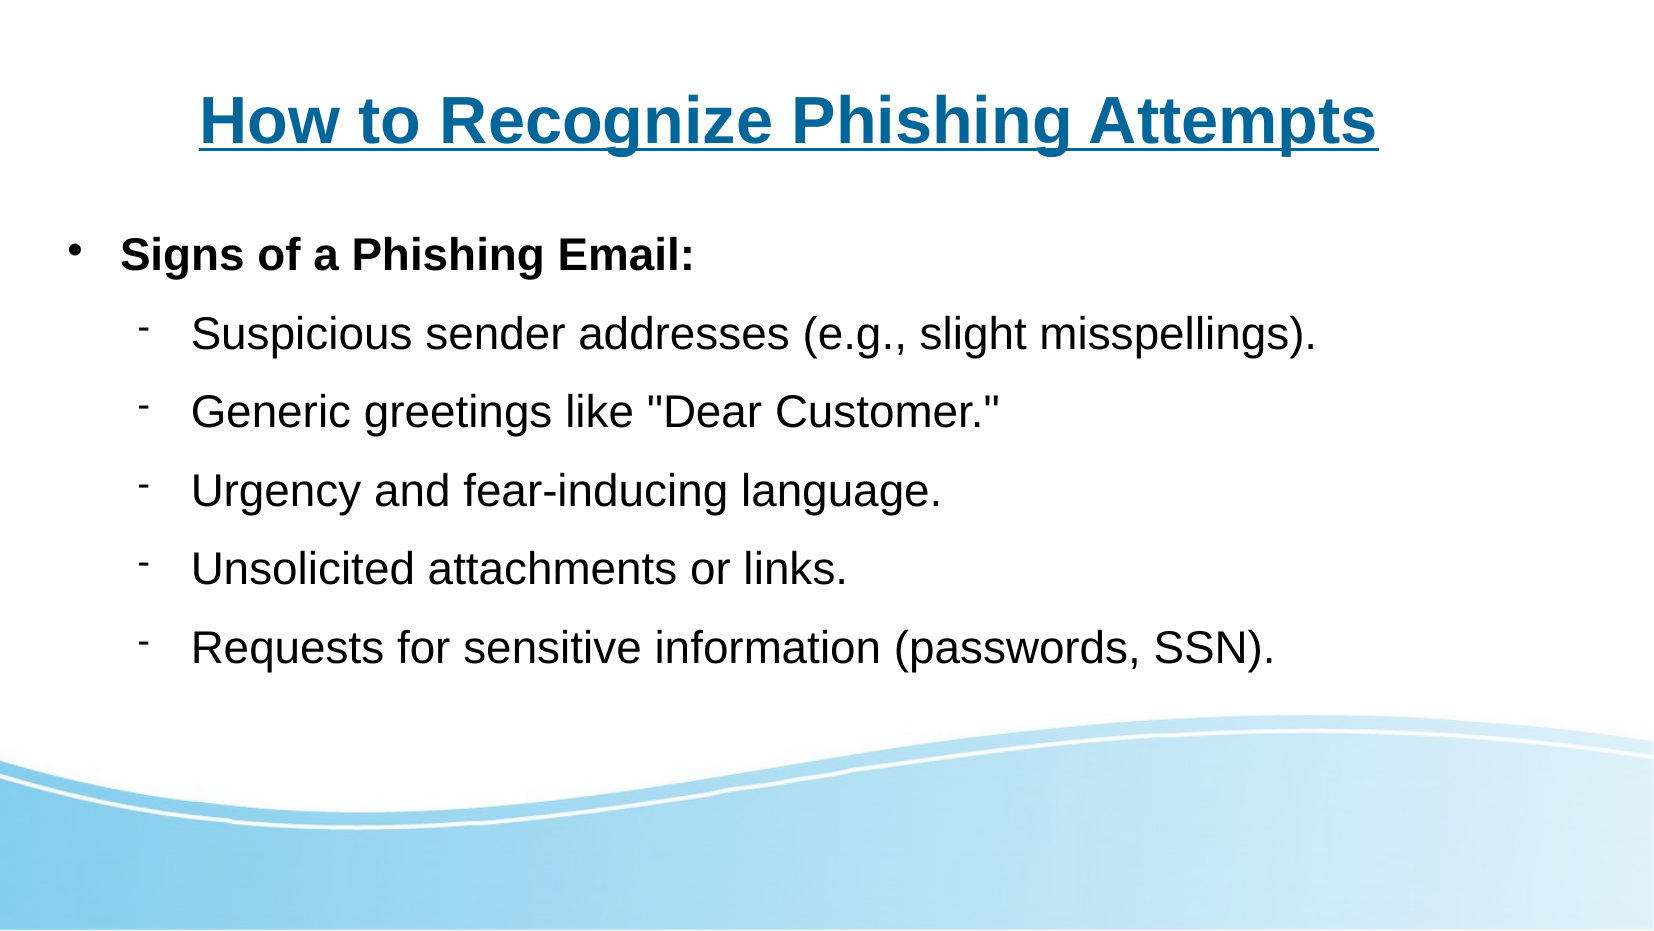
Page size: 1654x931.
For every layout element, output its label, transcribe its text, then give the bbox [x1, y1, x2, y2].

text_box Signs of a Phishing Email: Suspicious sender addresses (e.g., slight misspellings). Generic greetings like "Dear Customer." Urgency and fear-inducing language. Unsolicited attachments or links. Requests for sensitive information (passwords, SSN). [49, 224, 1590, 765]
text_box How to Recognize Phishing Attempts [45, 77, 1533, 158]
